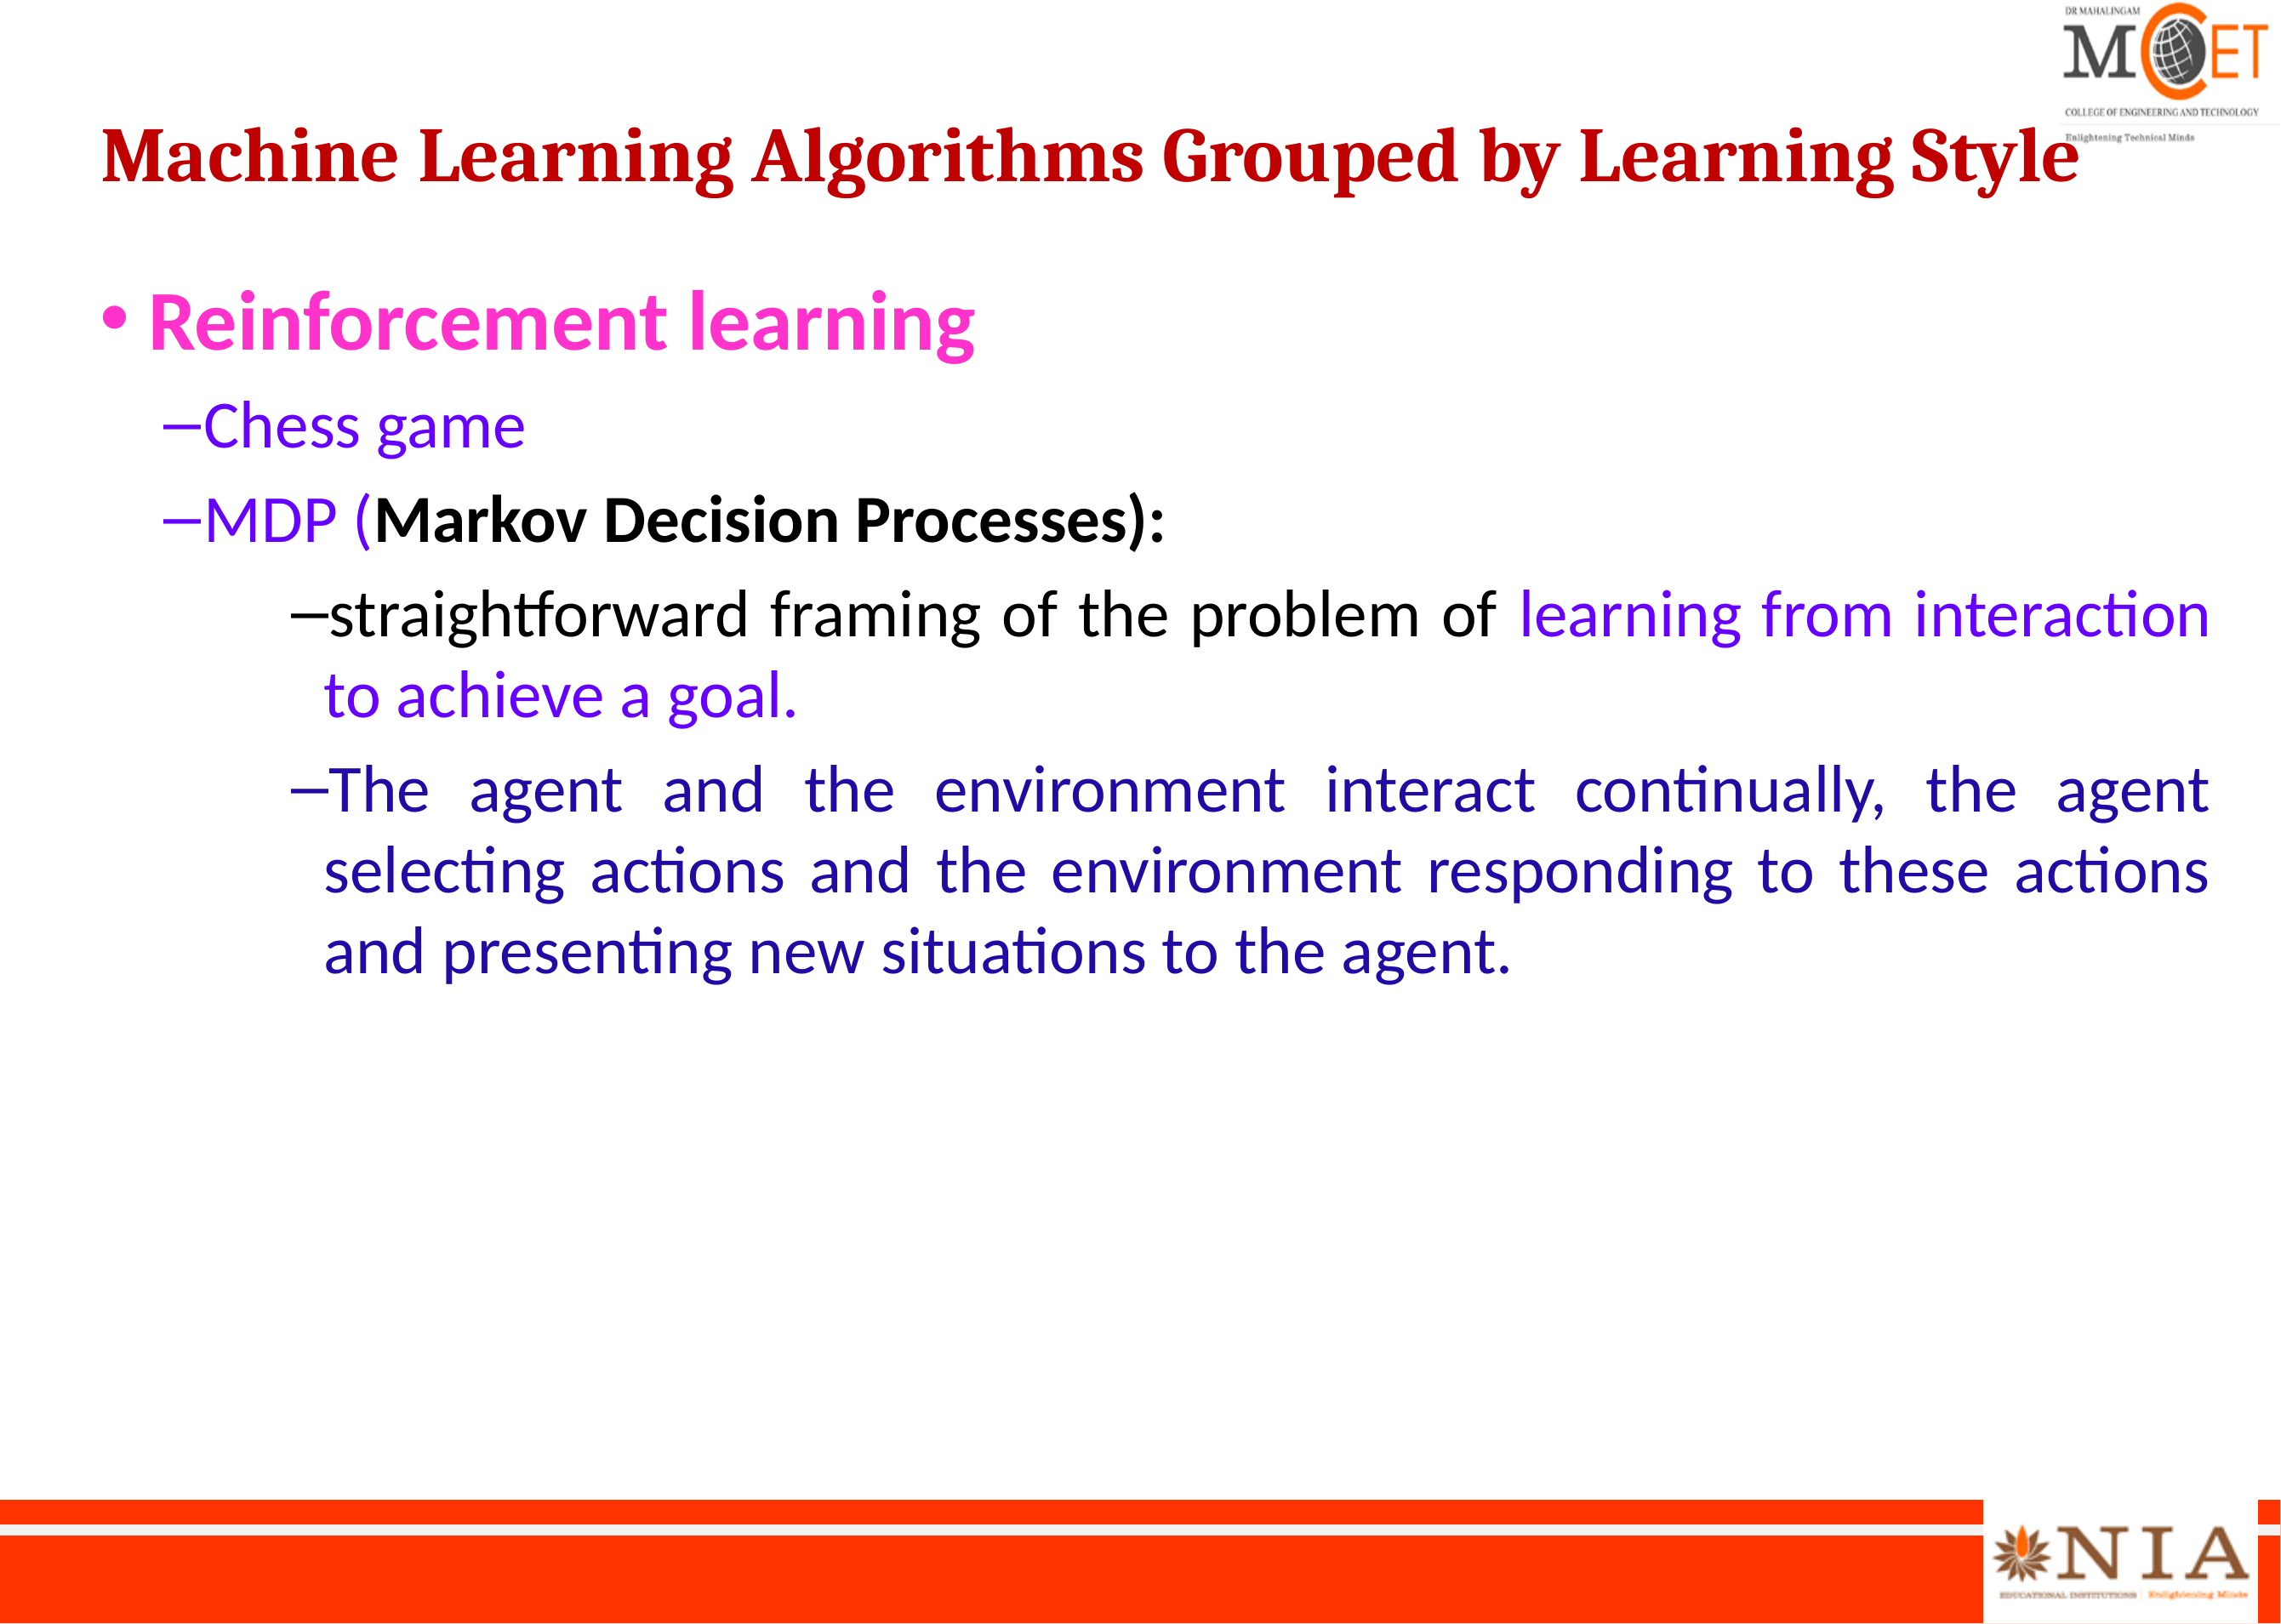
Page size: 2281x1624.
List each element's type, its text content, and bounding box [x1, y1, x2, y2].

picture [2060, 1, 2281, 145]
title Machine Learning Algorithms Grouped by Learning Style [66, 46, 2119, 255]
list Reinforcement learning Chess game MDP (Markov Decision Processes): straightforward framing of the problem of learning from interaction to achieve a goal. The agent and the environment interact continually, the agent selecting actions and the environment responding to these actions and presenting new situations to the agent. [87, 259, 2226, 1291]
picture [1983, 1499, 2258, 1623]
